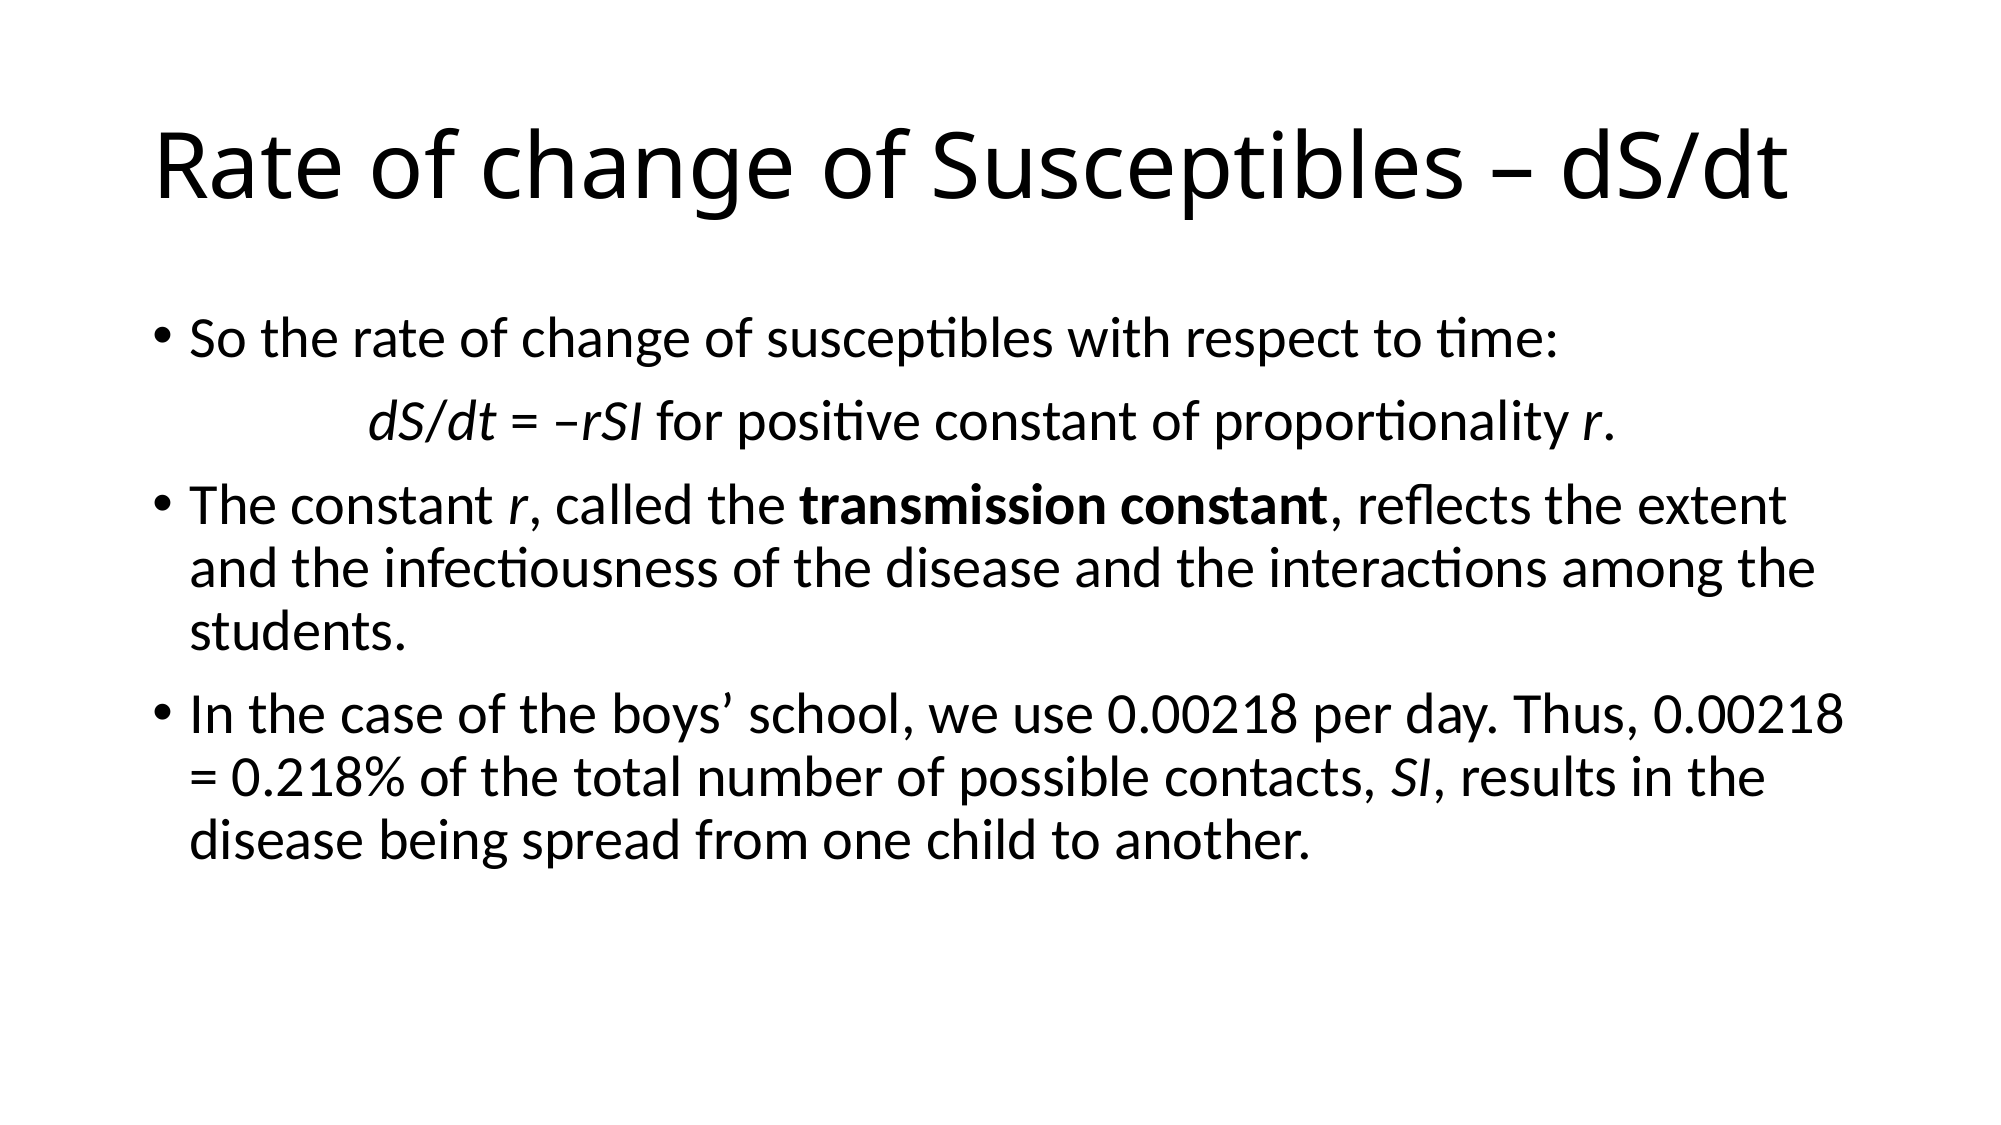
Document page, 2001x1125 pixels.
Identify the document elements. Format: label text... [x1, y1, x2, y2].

text_box Rate of change of Susceptibles – dS/dt [137, 59, 1863, 278]
text_box So the rate of change of susceptibles with respect to time: dS/dt = –rSI for positive constant of proportionality r. The constant r, called the transmission constant, reflects the extent and the infectiousness of the disease and the interactions among the students. In the case of the boys’ school, we use 0.00218 per day. Thus, 0.00218 = 0.218% of the total number of possible contacts, SI, results in the disease being spread from one child to another. [137, 299, 1863, 1014]
